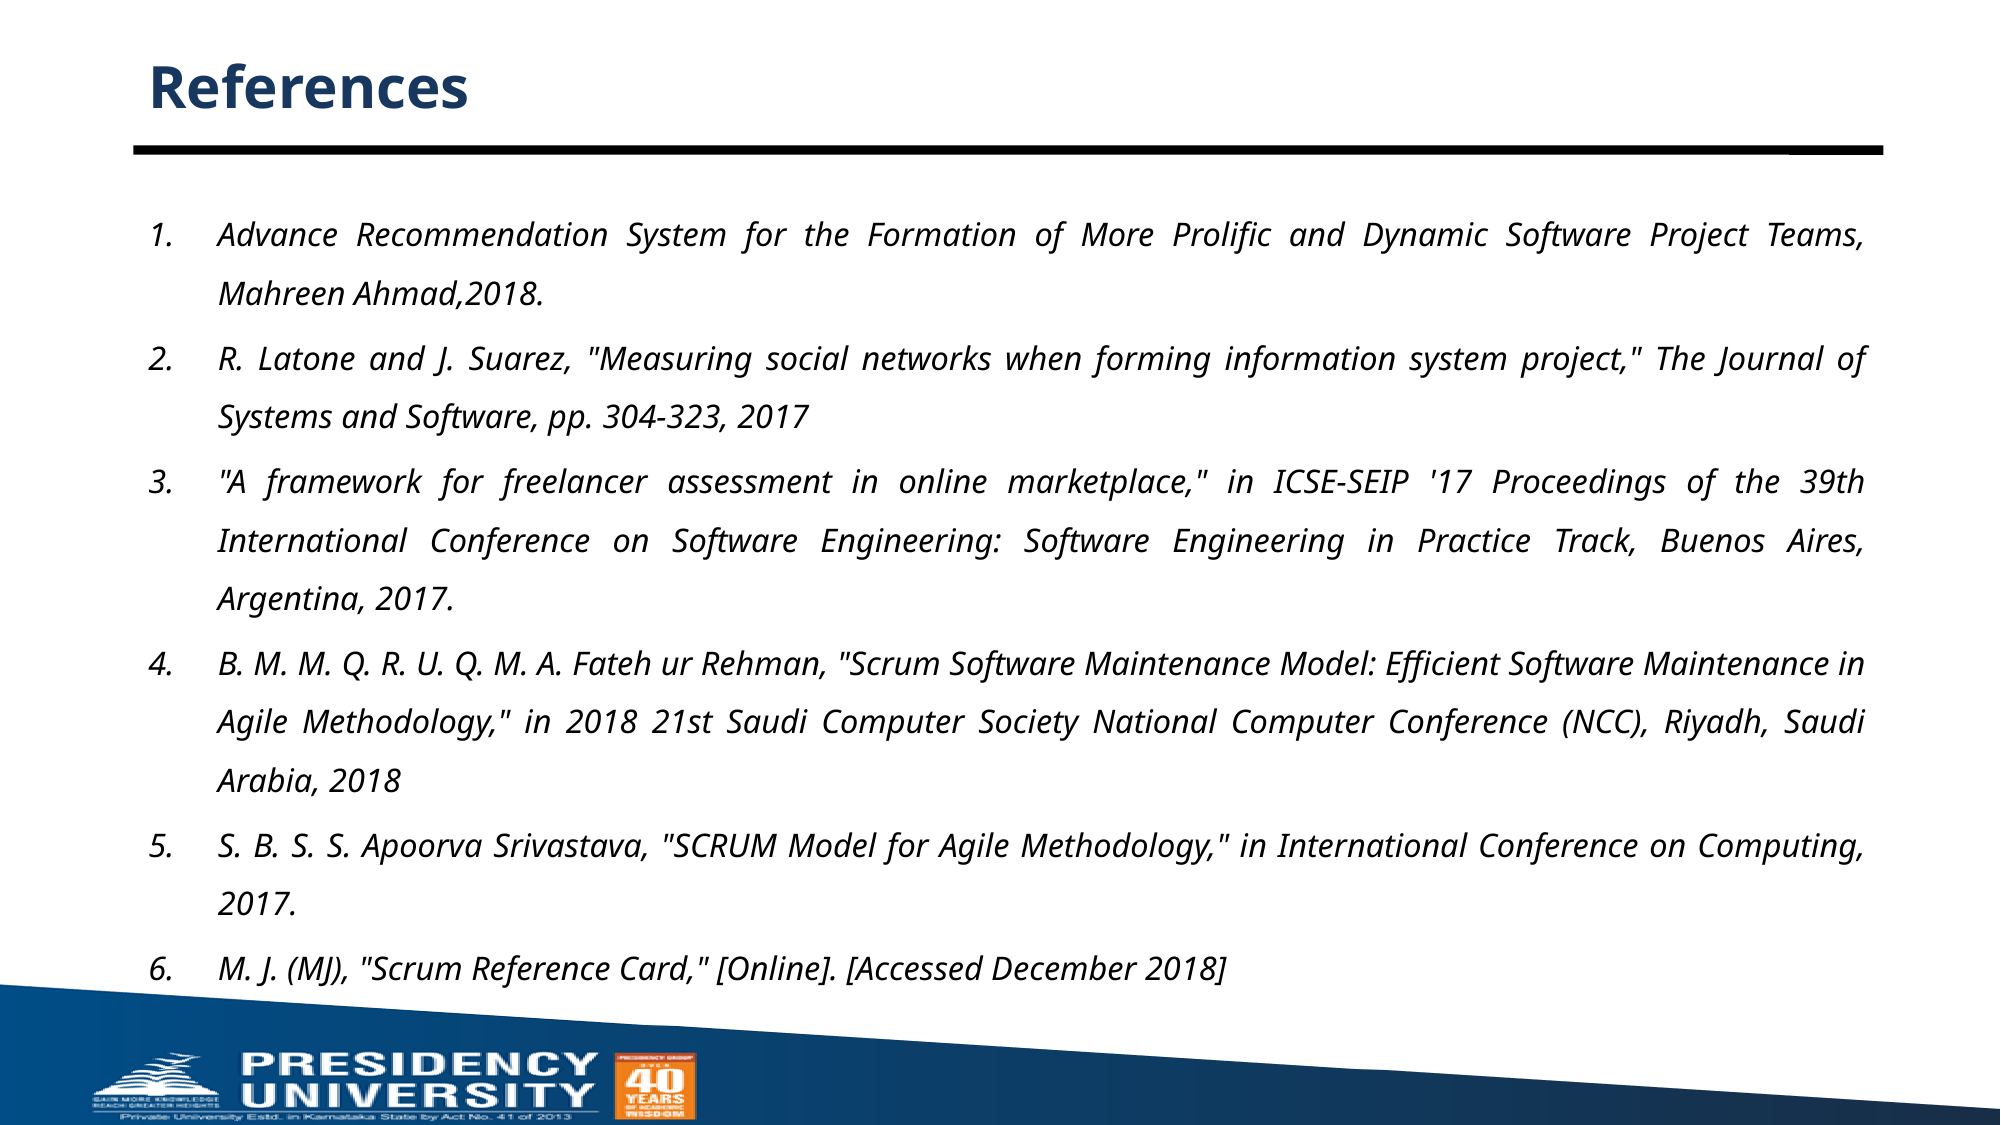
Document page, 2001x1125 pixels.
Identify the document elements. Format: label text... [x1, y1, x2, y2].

list Advance Recommendation System for the Formation of More Prolific and Dynamic Software Project Teams, Mahreen Ahmad,2018. R. Latone and J. Suarez, "Measuring social networks when forming information system project," The Journal of Systems and Software, pp. 304-323, 2017 "A framework for freelancer assessment in online marketplace," in ICSE-SEIP '17 Proceedings of the 39th International Conference on Software Engineering: Software Engineering in Practice Track, Buenos Aires, Argentina, 2017. B. M. M. Q. R. U. Q. M. A. Fateh ur Rehman, "Scrum Software Maintenance Model: Efficient Software Maintenance in Agile Methodology," in 2018 21st Saudi Computer Society National Computer Conference (NCC), Riyadh, Saudi Arabia, 2018 S. B. S. S. Apoorva Srivastava, "SCRUM Model for Agile Methodology," in International Conference on Computing, 2017. M. J. (MJ), "Scrum Reference Card," [Online]. [Accessed December 2018] [133, 187, 1884, 1000]
title References [133, 45, 1884, 125]
picture [0, 982, 2000, 1125]
